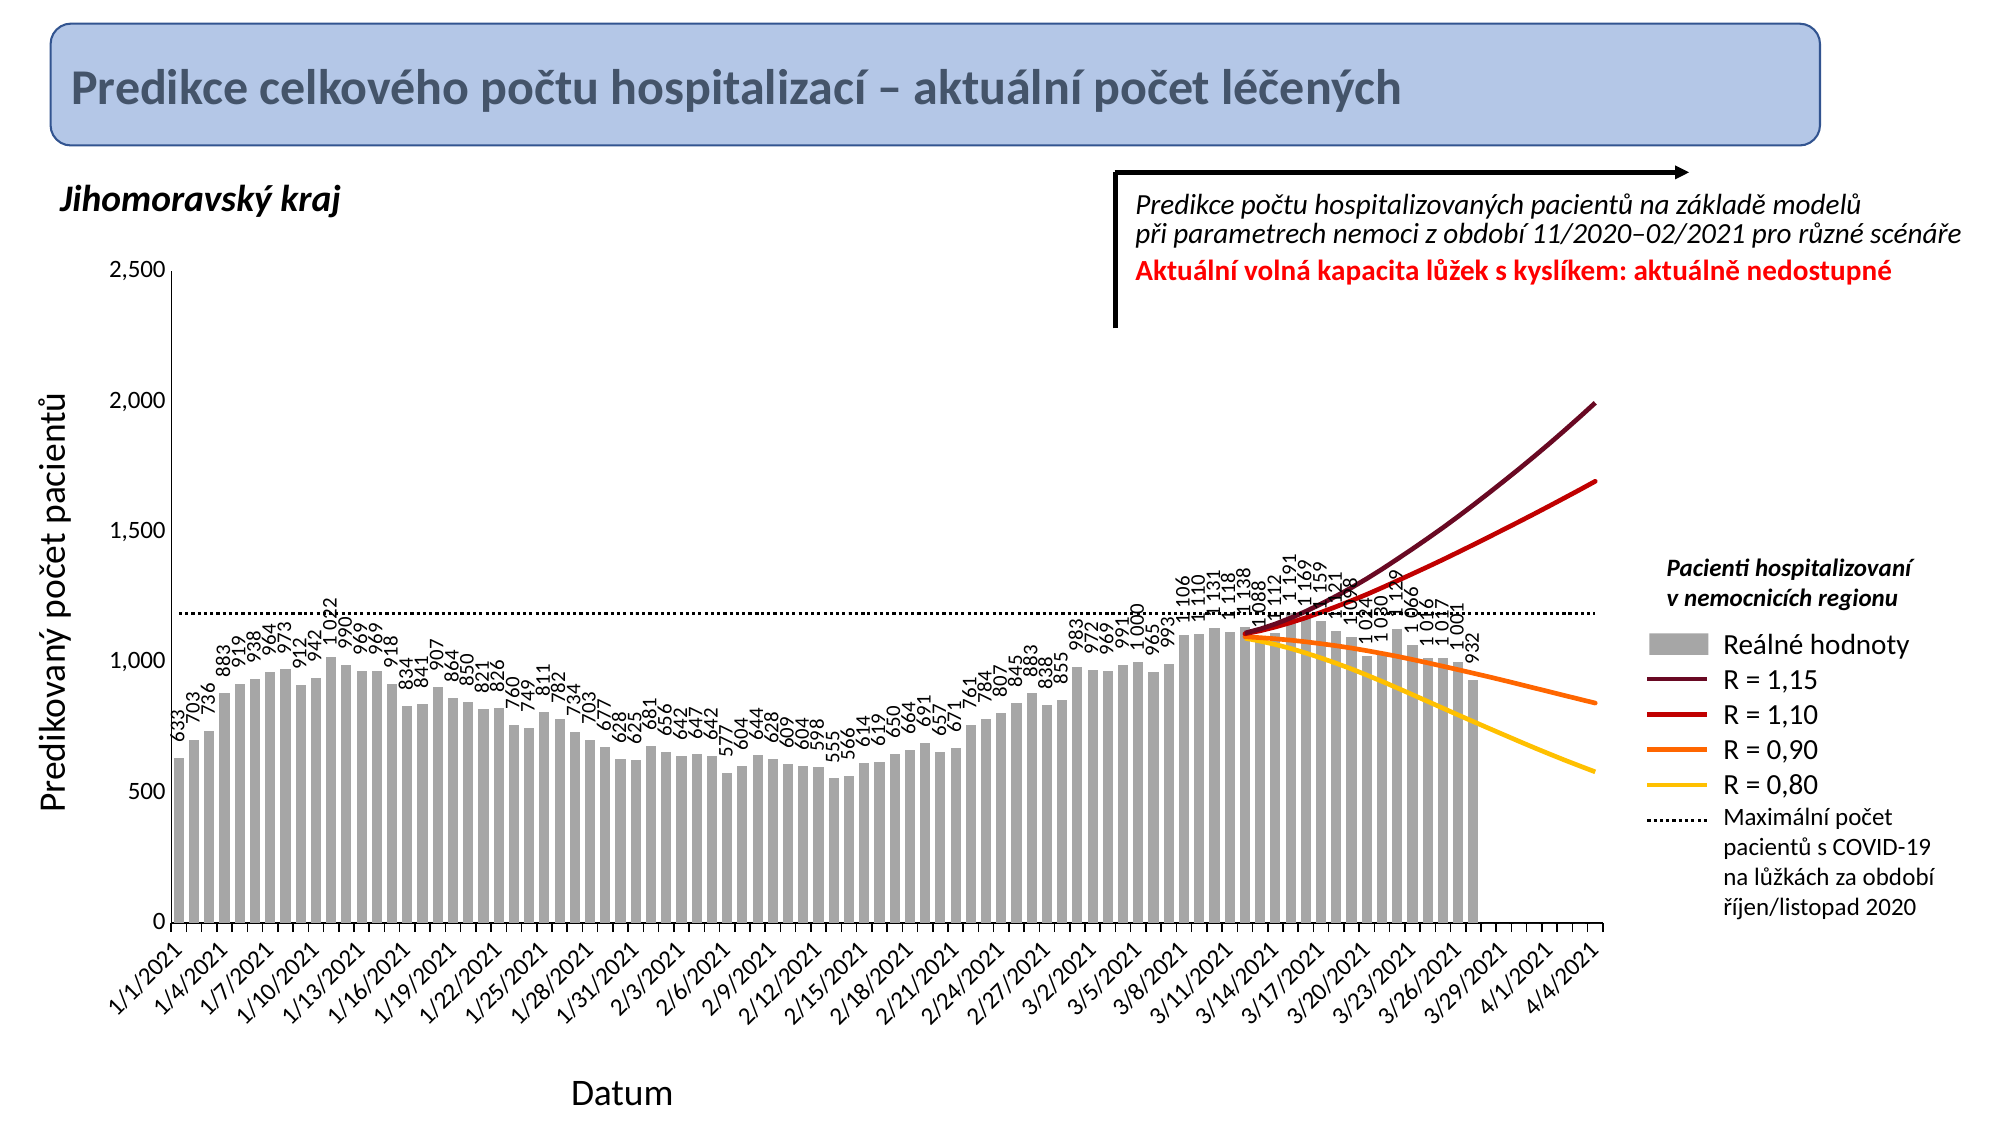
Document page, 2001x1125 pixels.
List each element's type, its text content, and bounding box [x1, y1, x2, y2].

text_box Datum [556, 1067, 689, 1121]
text_box Jihomoravský kraj [45, 167, 360, 227]
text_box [1114, 172, 1690, 245]
text_box Predikce celkového počtu hospitalizací – aktuální počet léčených [49, 22, 1822, 147]
text_box Predikovaný počet pacientů [19, 377, 63, 828]
table_header Predikce počtu hospitalizovaných pacientů na základě modelů při parametrech nemoci z období 11/2020–02/2021 pro různé scénáře [1690, 180, 1977, 245]
chart [63, 245, 2000, 1067]
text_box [1647, 618, 1960, 932]
